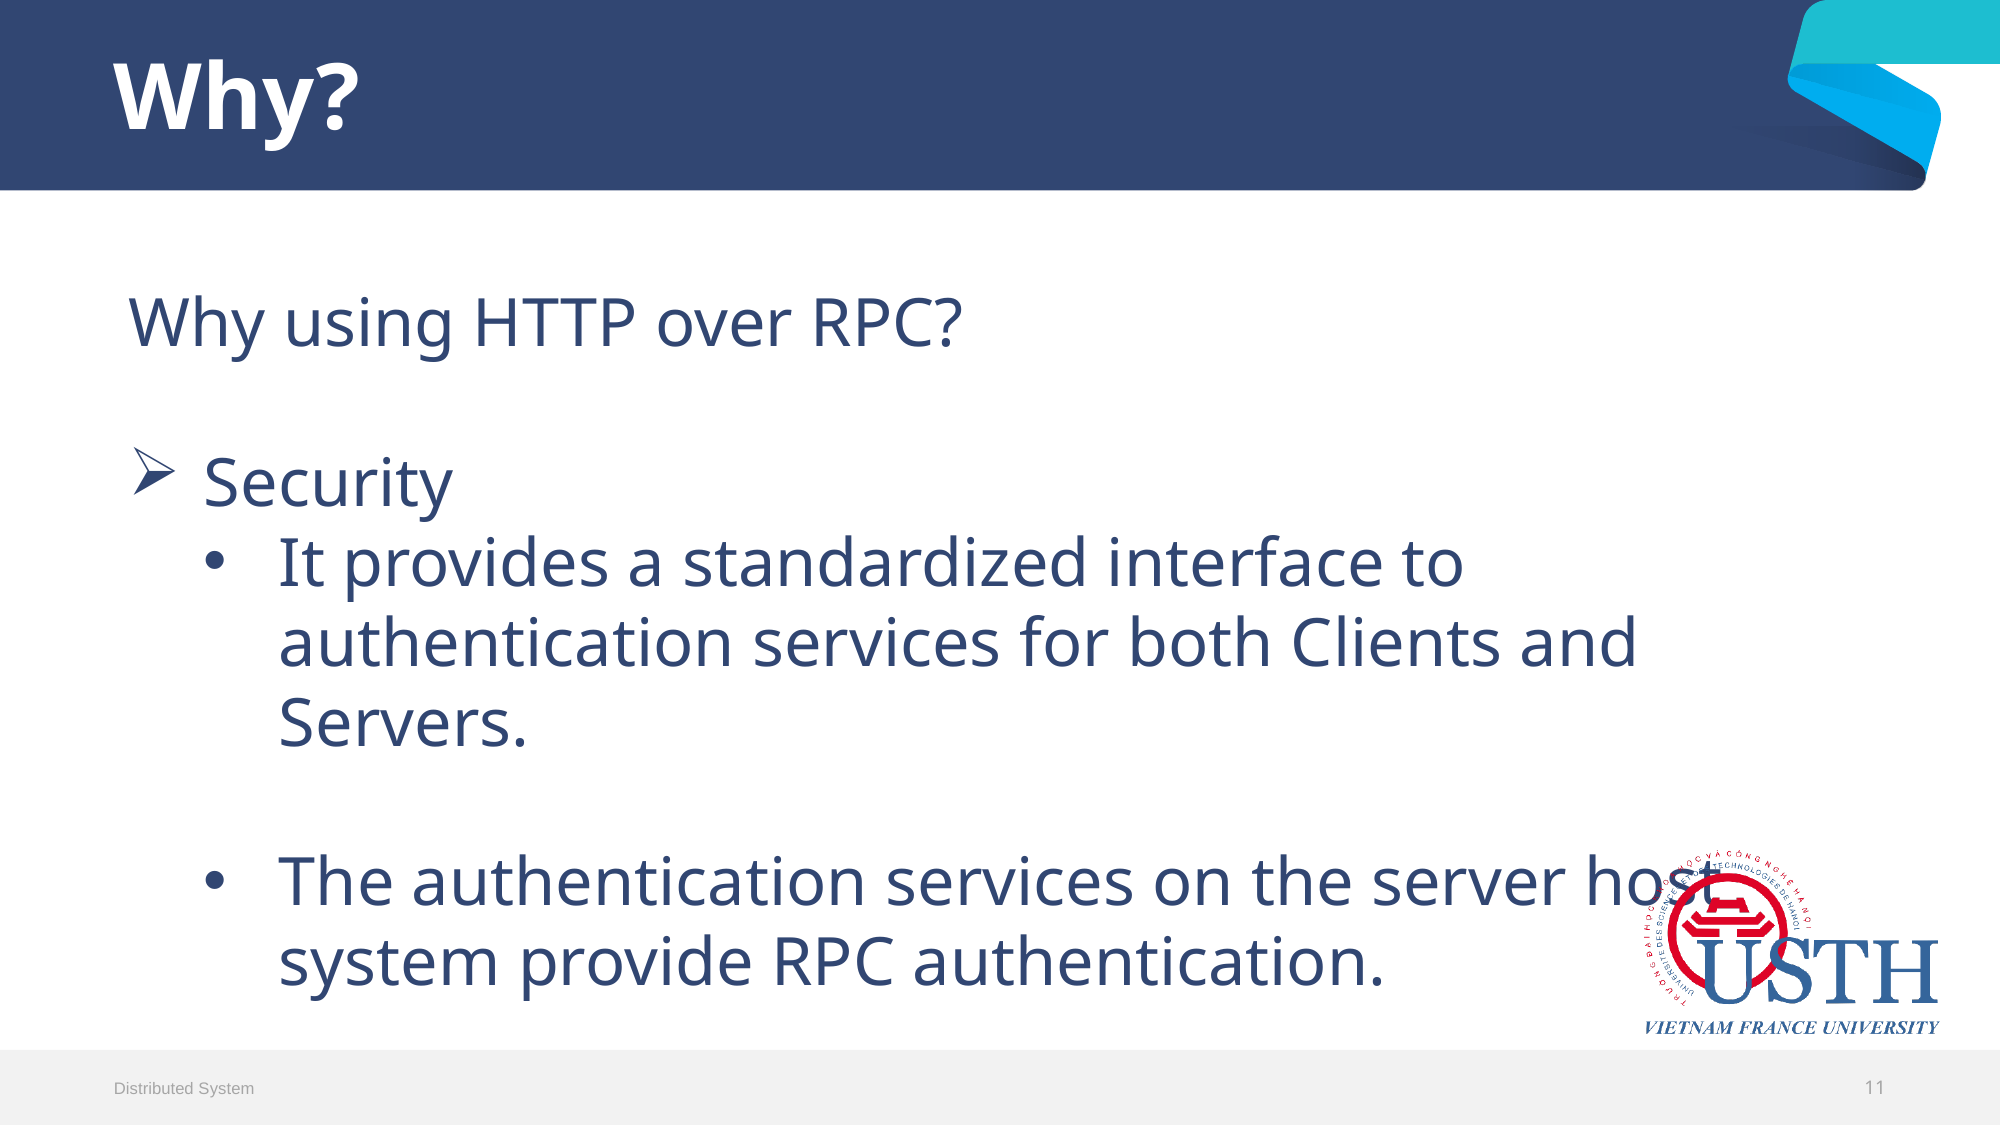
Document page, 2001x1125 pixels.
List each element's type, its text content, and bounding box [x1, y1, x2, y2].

slide_number 11 [1873, 1069, 1886, 1109]
picture [1644, 850, 1940, 1034]
title Why? [114, 9, 1886, 190]
text_box Why using HTTP over RPC? Security It provides a standardized interface to authentication services for both Clients and Servers. The authentication services on the server host system provide RPC authentication. [114, 272, 1873, 1125]
